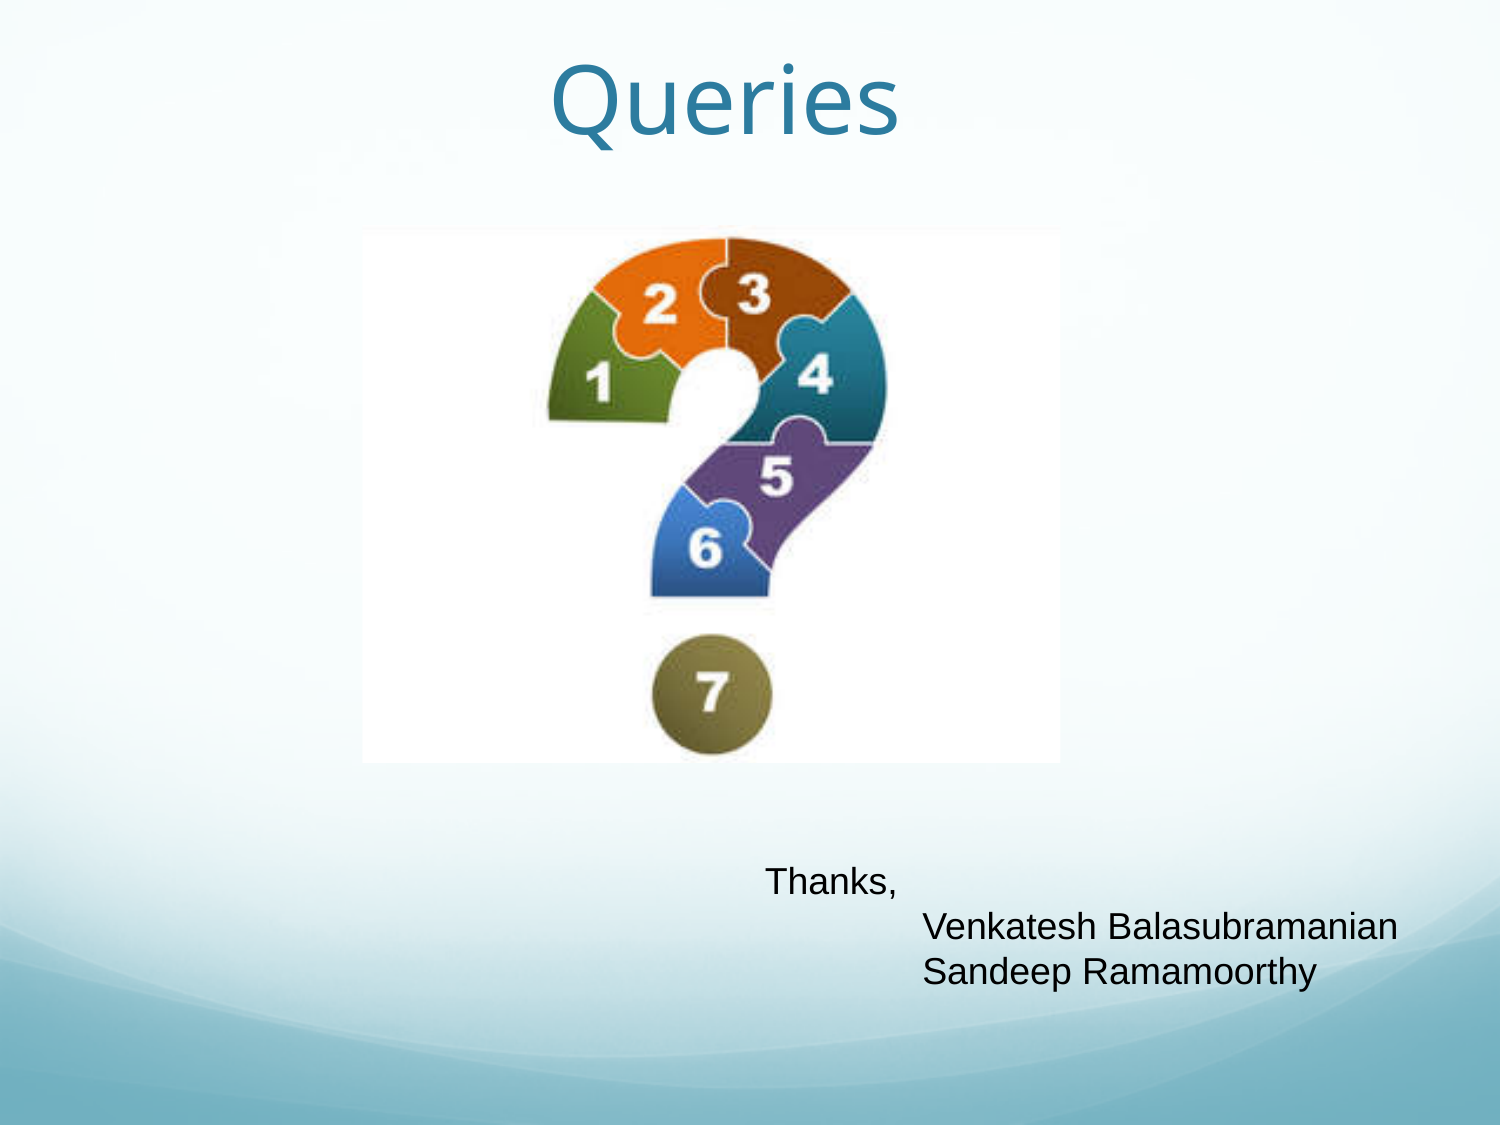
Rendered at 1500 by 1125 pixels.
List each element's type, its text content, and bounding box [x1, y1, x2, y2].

title Queries [87, 50, 1363, 162]
picture [361, 224, 1061, 763]
text_box Thanks, Venkatesh Balasubramanian Sandeep Ramamoorthy [750, 849, 1475, 1000]
